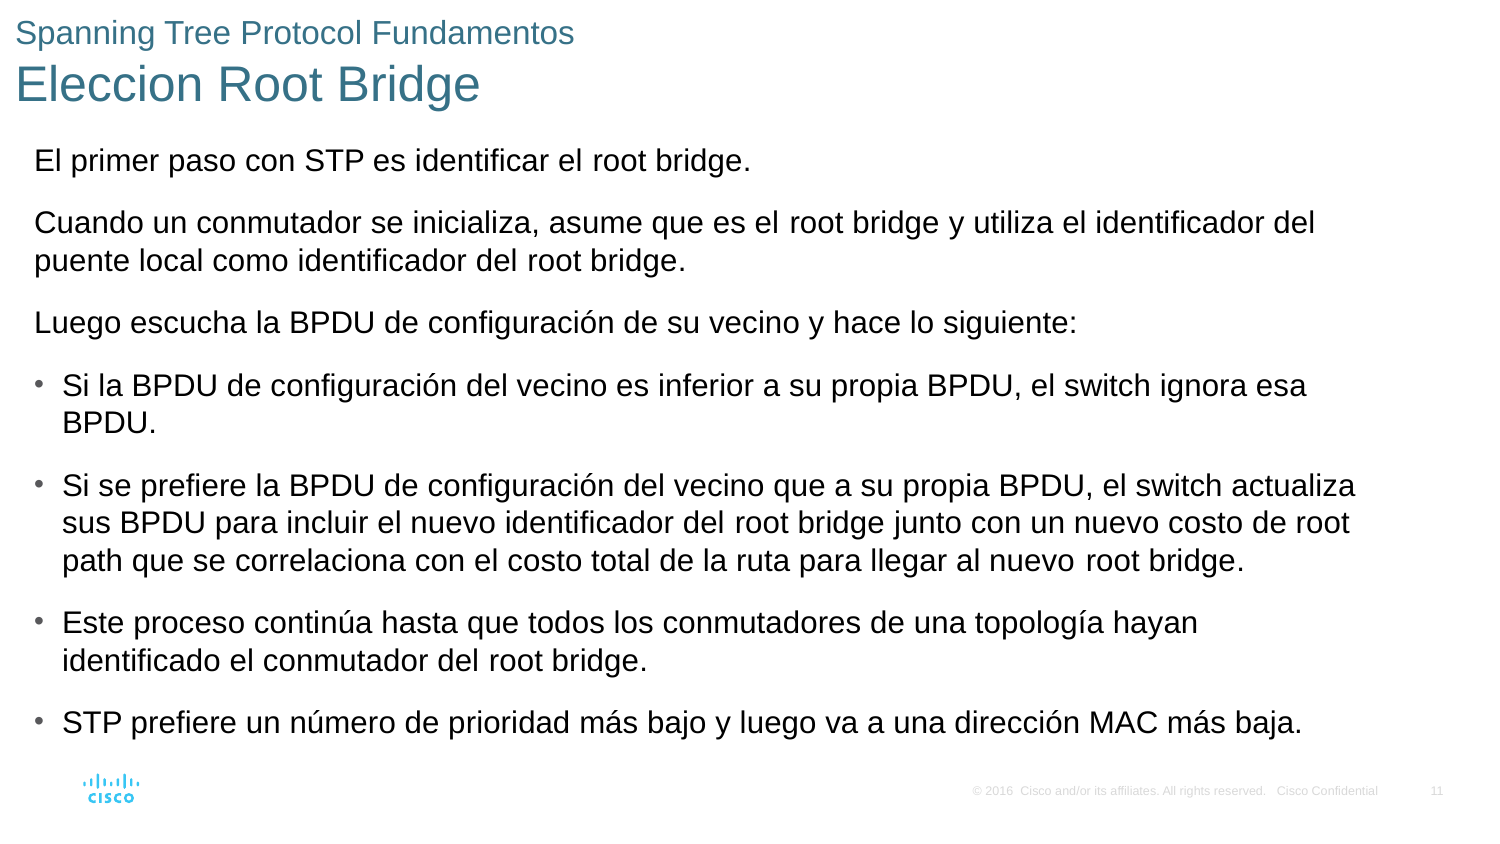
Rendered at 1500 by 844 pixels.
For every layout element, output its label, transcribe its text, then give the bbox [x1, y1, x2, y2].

title Spanning Tree Protocol Fundamentos Eleccion Root Bridge [0, 0, 1479, 124]
list El primer paso con STP es identificar el root bridge. Cuando un conmutador se inicializa, asume que es el root bridge y utiliza el identificador del puente local como identificador del root bridge. Luego escucha la BPDU de configuración de su vecino y hace lo siguiente: Si la BPDU de configuración del vecino es inferior a su propia BPDU, el switch ignora esa BPDU. Si se prefiere la BPDU de configuración del vecino que a su propia BPDU, el switch actualiza sus BPDU para incluir el nuevo identificador del root bridge junto con un nuevo costo de root path que se correlaciona con el costo total de la ruta para llegar al nuevo root bridge. Este proceso continúa hasta que todos los conmutadores de una topología hayan identificado el conmutador del root bridge. STP prefiere un número de prioridad más bajo y luego va a una dirección MAC más baja. . [19, 132, 1399, 781]
